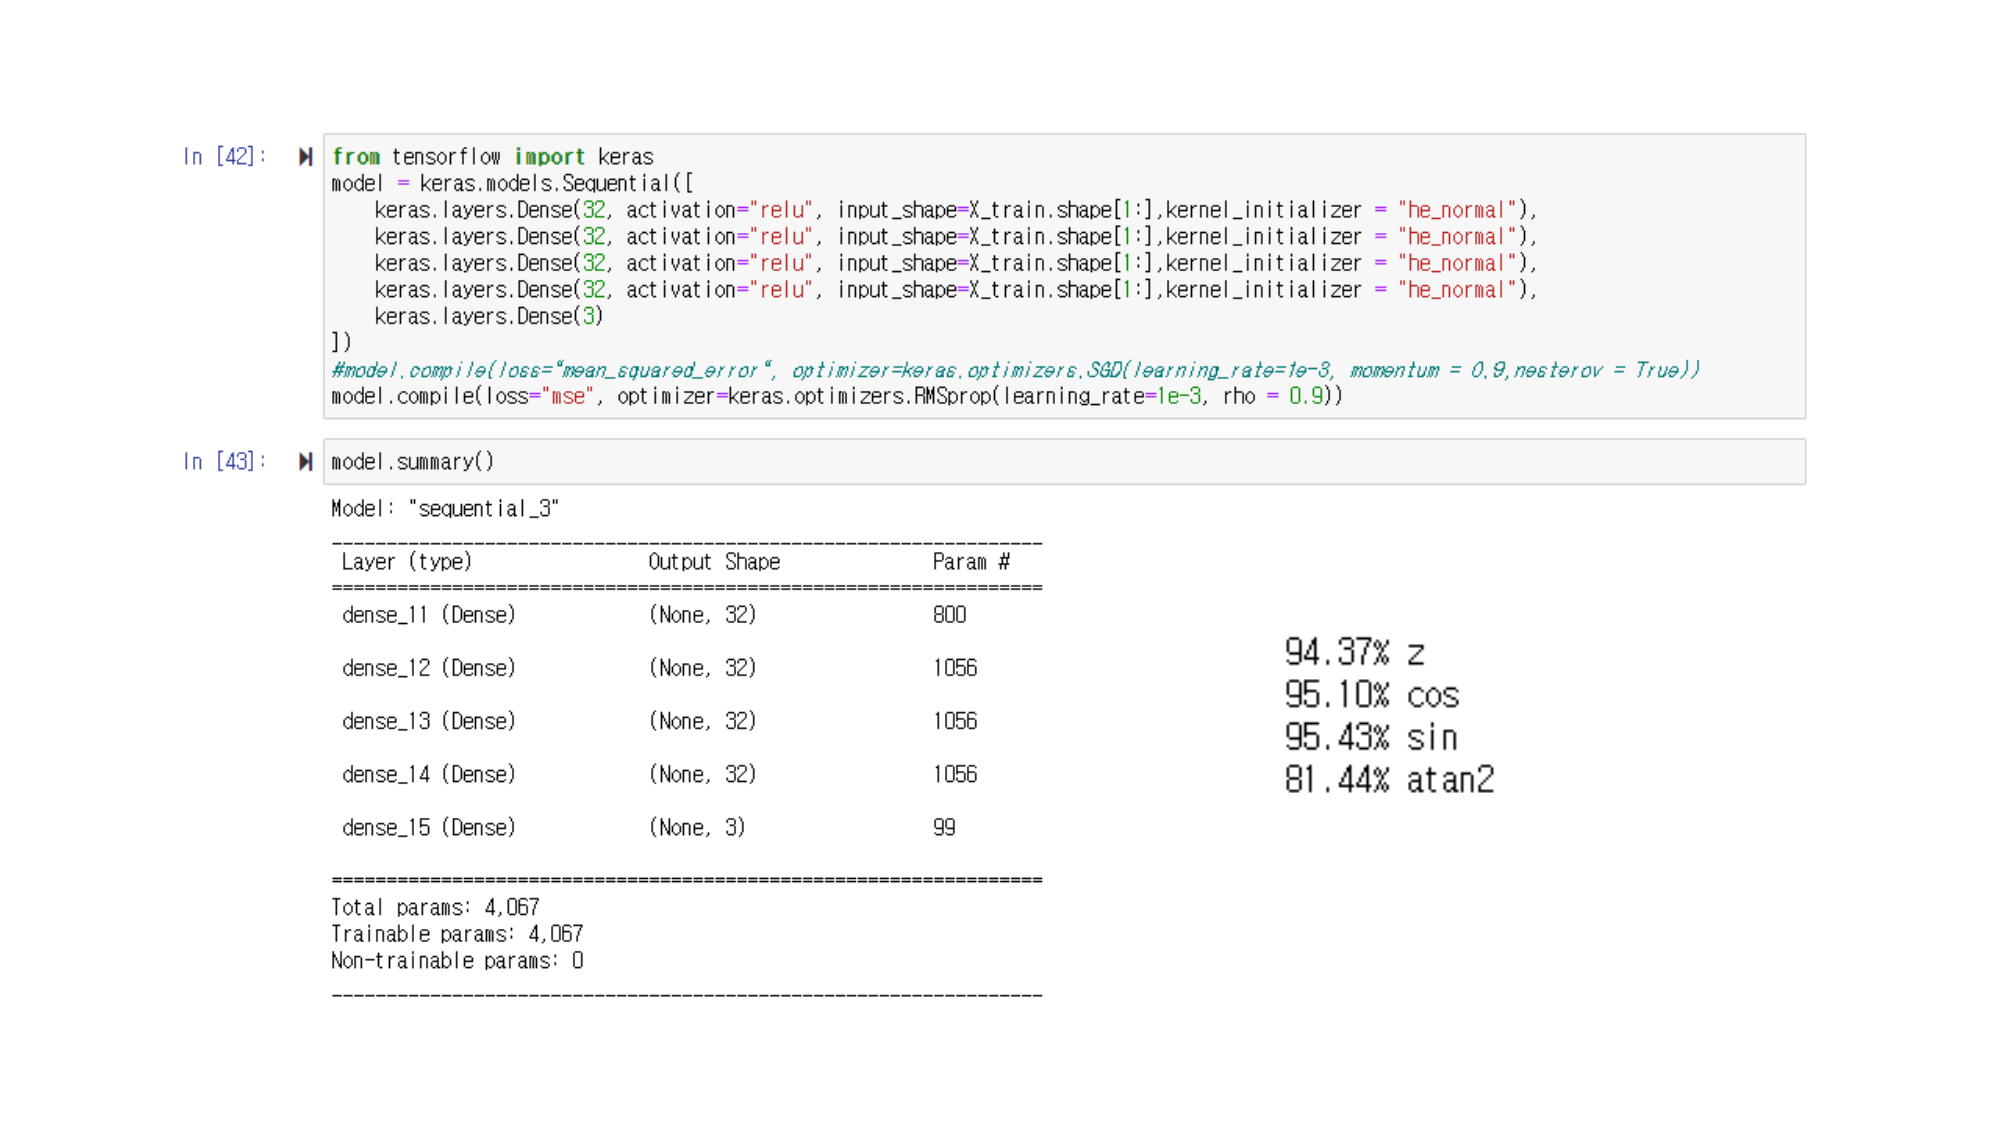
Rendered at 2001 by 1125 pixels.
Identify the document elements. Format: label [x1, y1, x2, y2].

picture [167, 110, 1832, 1015]
